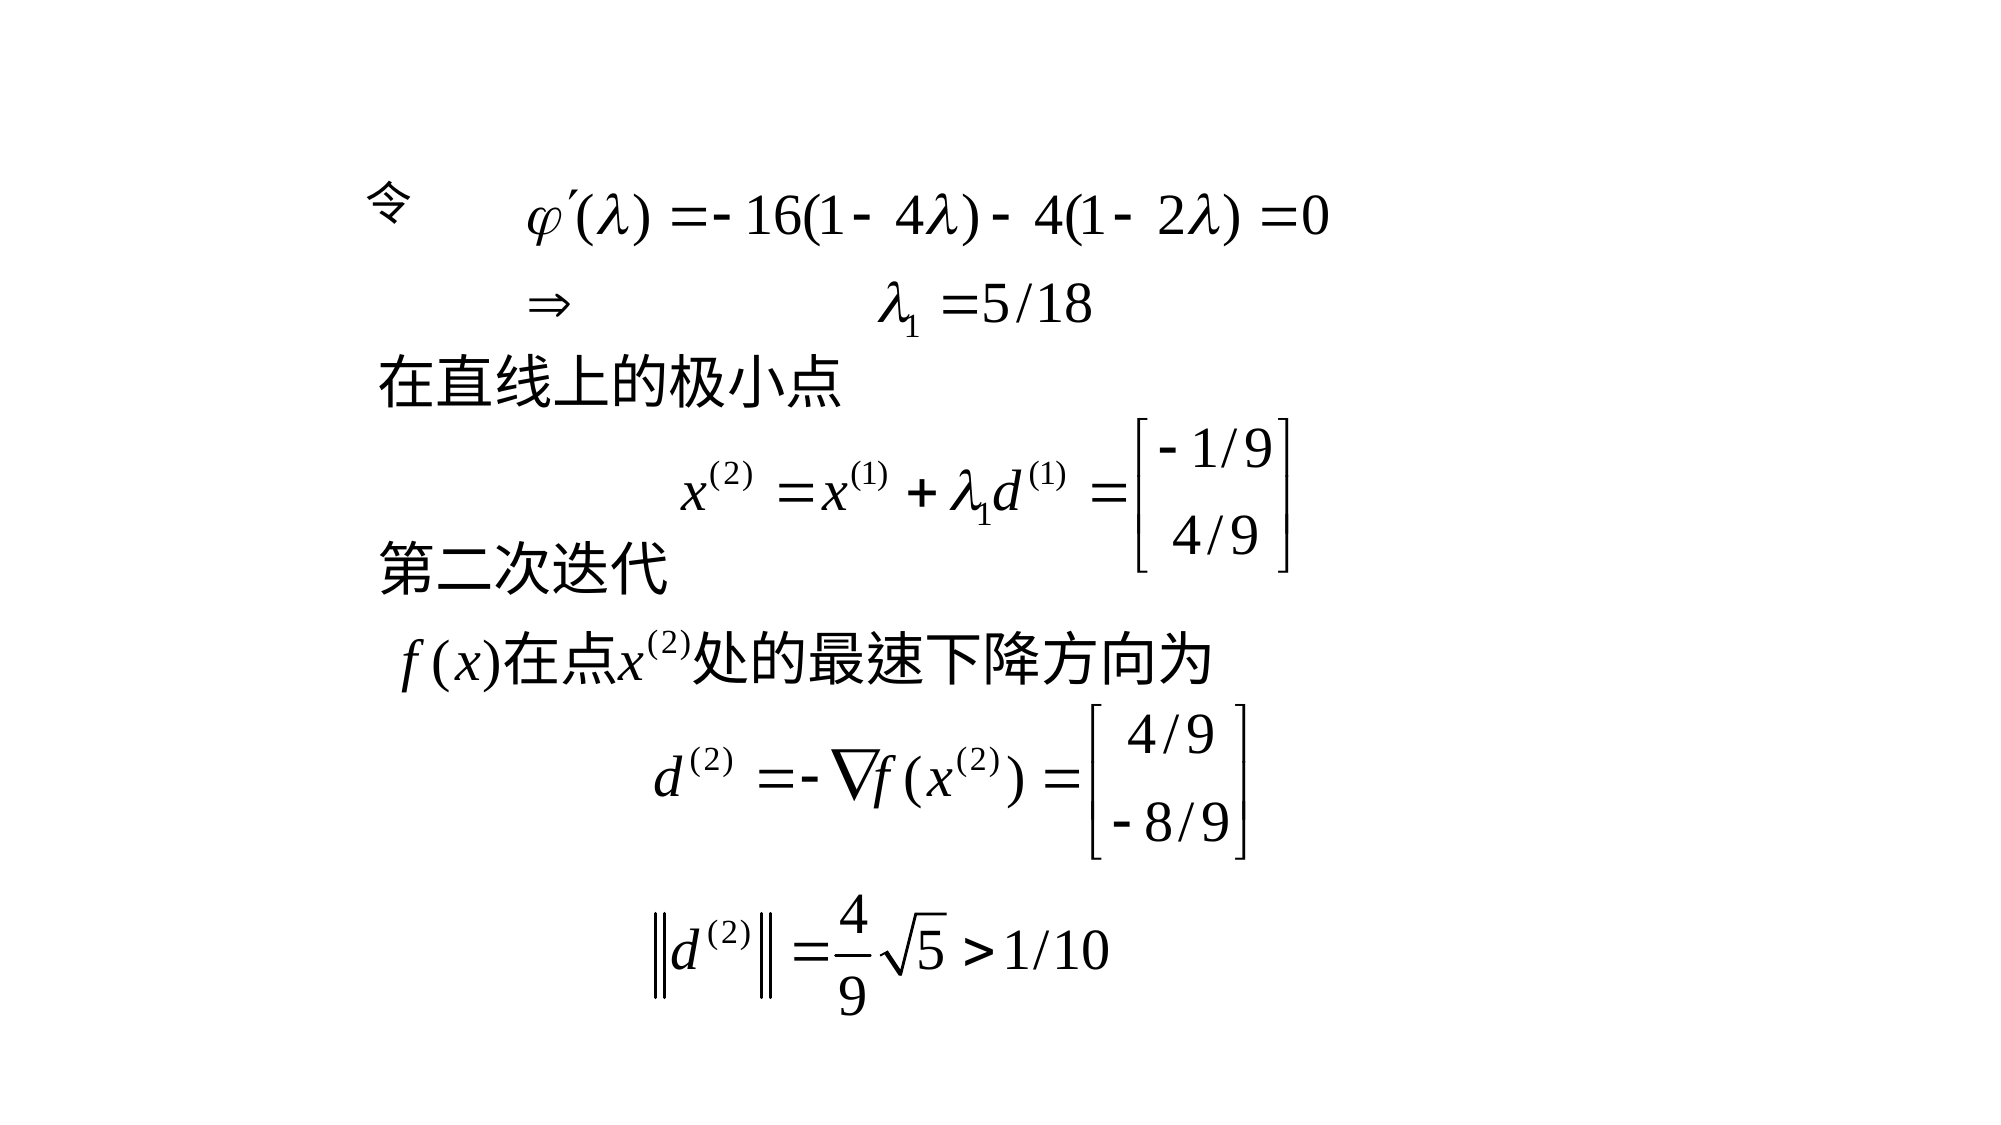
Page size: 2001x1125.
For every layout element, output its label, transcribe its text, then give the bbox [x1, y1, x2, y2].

text_box 在直线上的极小点 [362, 337, 859, 423]
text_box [649, 699, 1261, 1021]
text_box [387, 623, 1217, 699]
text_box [674, 412, 1303, 580]
list 令 [350, 149, 513, 238]
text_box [524, 187, 1334, 342]
text_box 第二次迭代 [362, 525, 700, 610]
